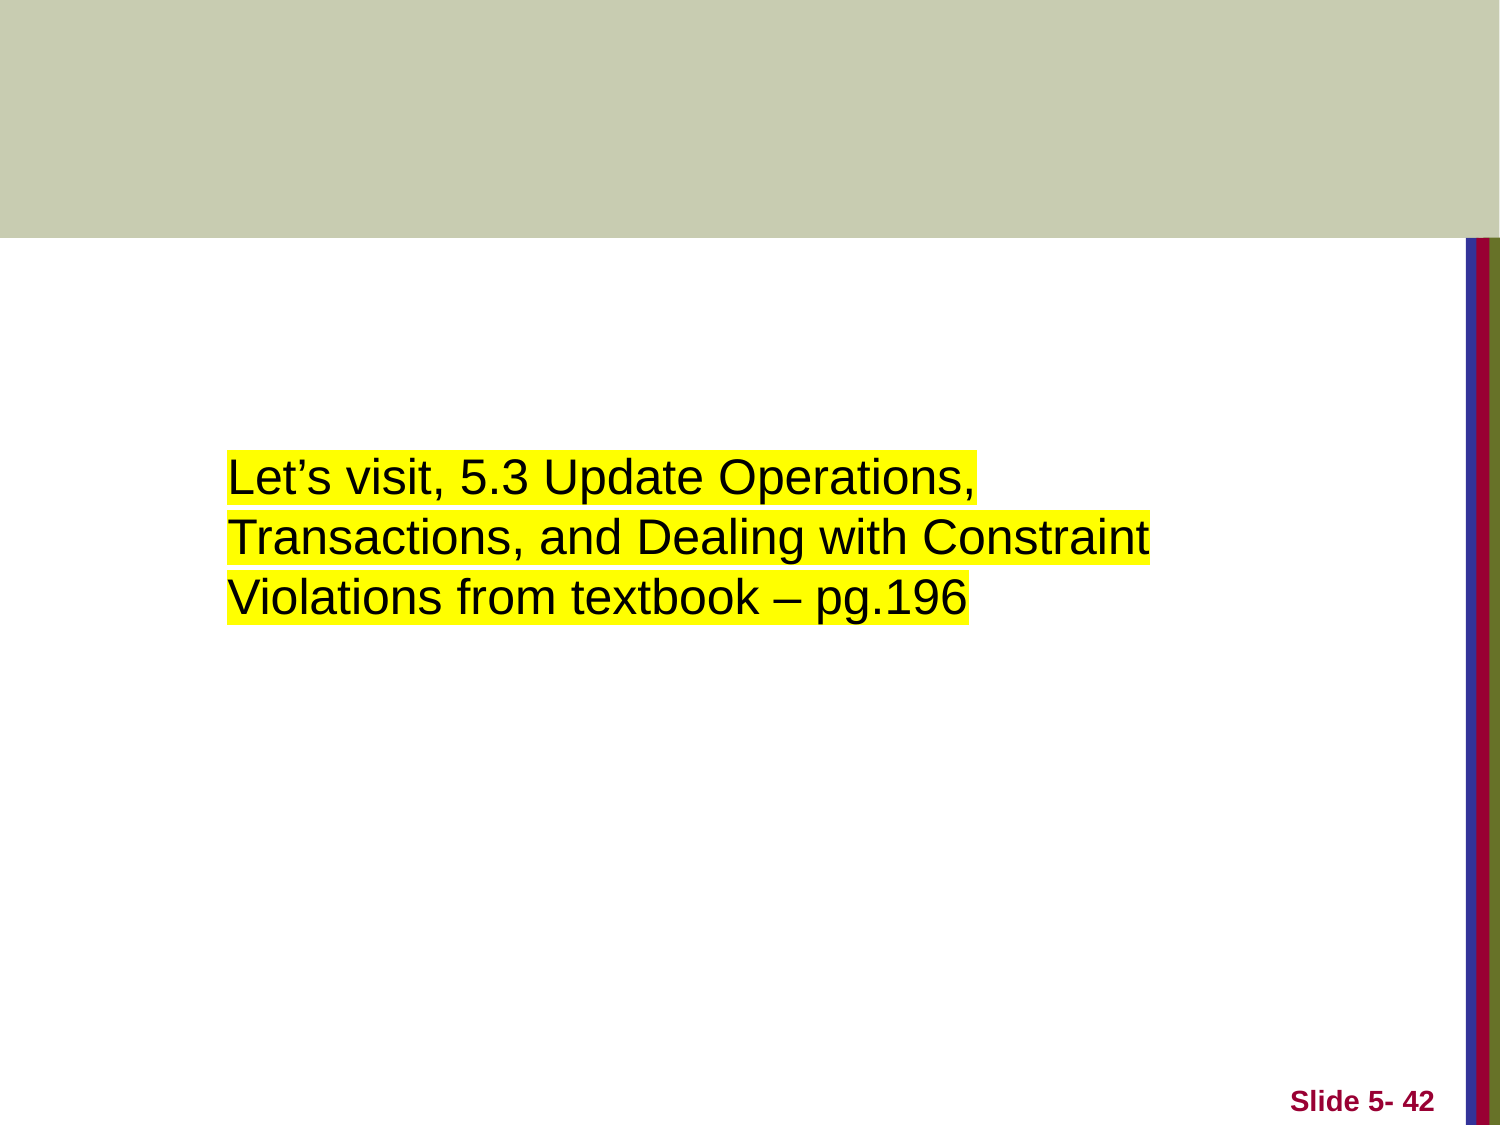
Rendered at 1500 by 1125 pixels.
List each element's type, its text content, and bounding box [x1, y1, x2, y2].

slide_number Slide 5- [1137, 1049, 1451, 1125]
text_box Let’s visit, 5.3 Update Operations, Transactions, and Dealing with Constraint Violations from textbook – pg.196 [212, 437, 1300, 633]
